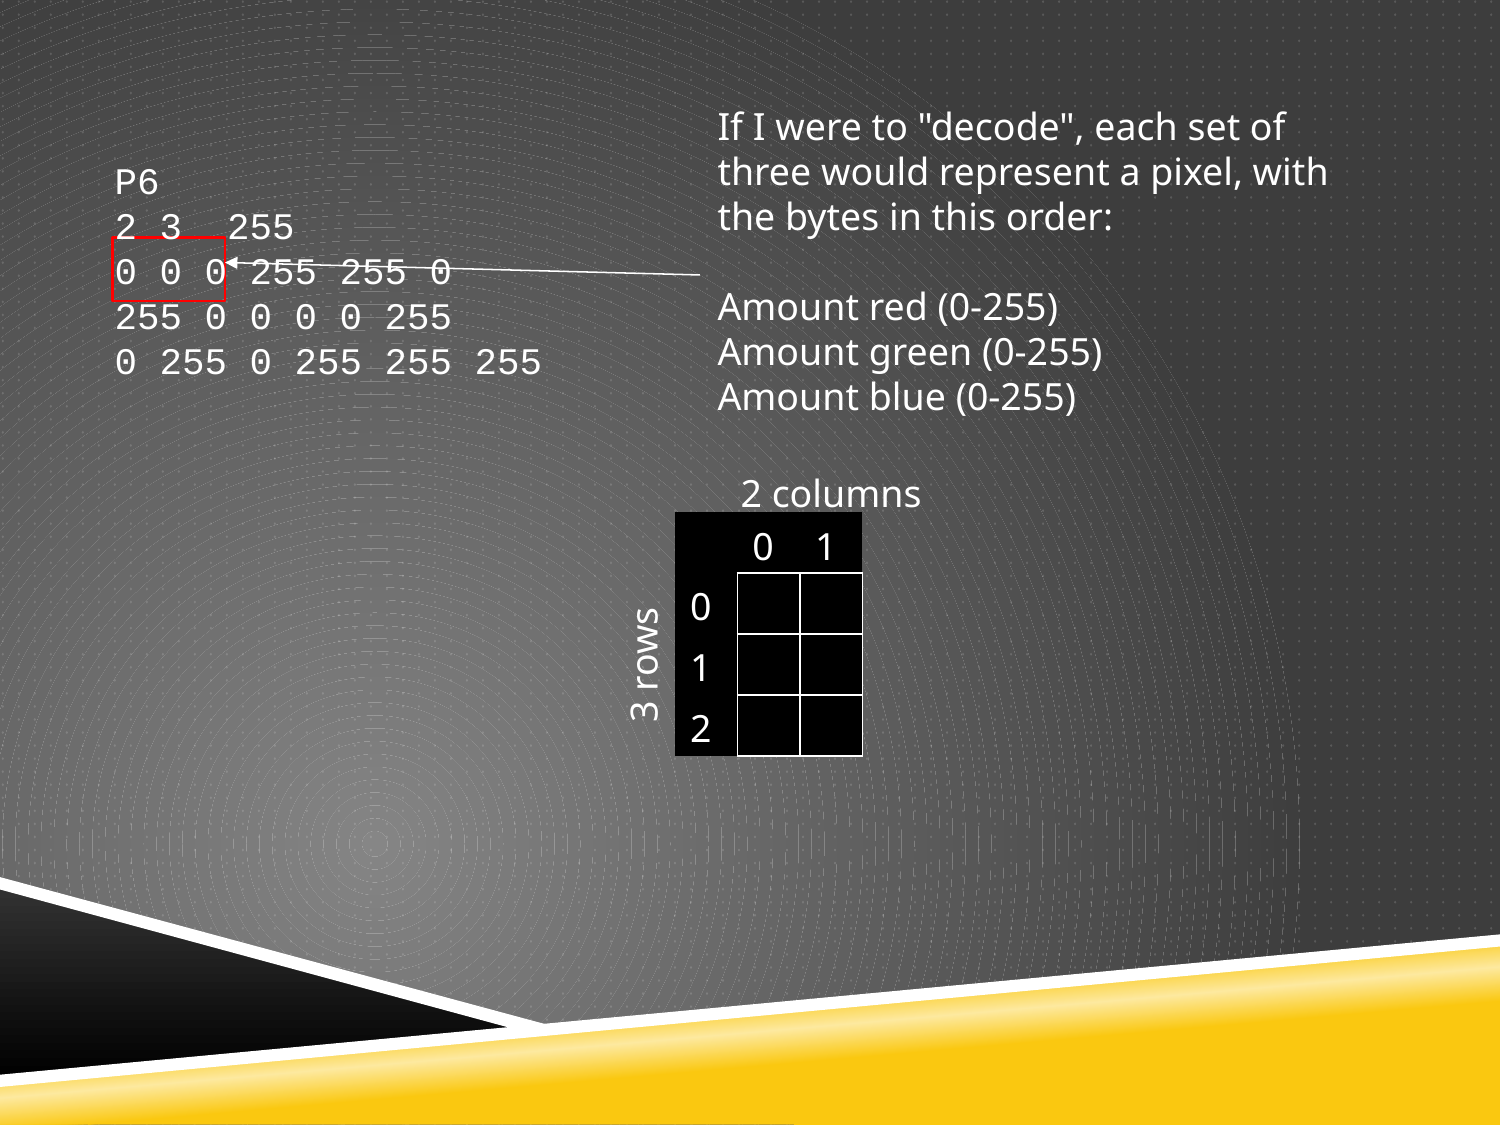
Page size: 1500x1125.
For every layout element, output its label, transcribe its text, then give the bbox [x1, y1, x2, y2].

text_box 3 rows [612, 562, 673, 738]
table_cell [801, 574, 862, 633]
table_cell [738, 696, 799, 755]
table_cell [738, 574, 799, 633]
table_cell 0 [675, 573, 737, 634]
table_header [675, 512, 737, 573]
table_cell [738, 635, 799, 694]
table_cell [801, 635, 862, 694]
table_cell 1 [675, 634, 737, 695]
text_box If I were to "decode", each set of three would represent a pixel, with the bytes in this order: Amount red (0-255) Amount green (0-255) Amount blue (0-255) [702, 95, 1388, 426]
text_box P6 2 3 255 0 0 0 255 255 0 255 0 0 0 0 255 0 255 0 255 255 255 [99, 149, 613, 390]
table_cell 2 [675, 695, 737, 756]
table_header 1 [800, 523, 862, 572]
text_box 2 columns [725, 462, 937, 523]
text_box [224, 262, 701, 276]
table_header 0 [737, 523, 800, 572]
table_cell [801, 696, 862, 755]
